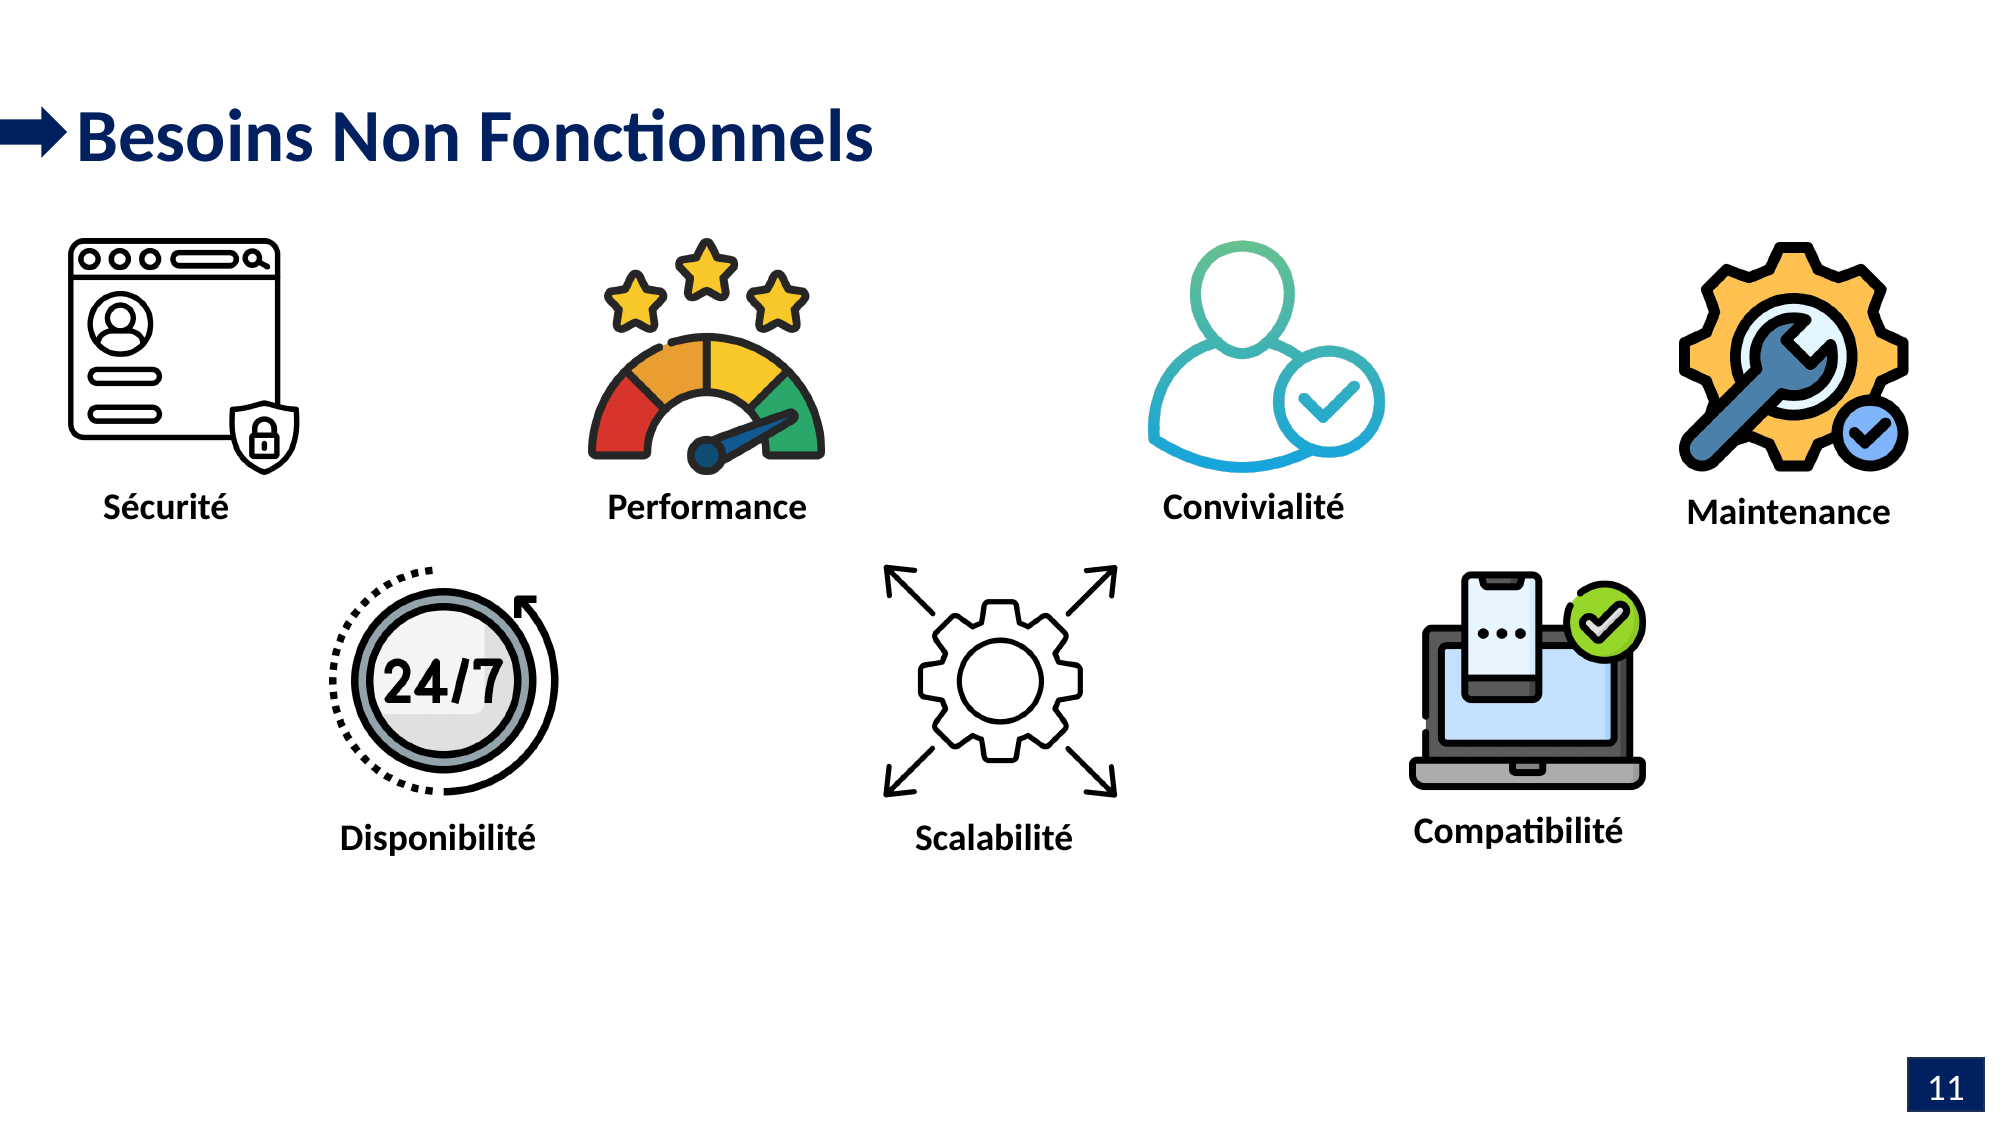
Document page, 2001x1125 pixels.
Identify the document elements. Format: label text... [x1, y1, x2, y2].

picture [588, 238, 825, 475]
text_box Scalabilité [900, 805, 1100, 866]
picture [1409, 562, 1646, 799]
picture [325, 562, 562, 799]
text_box Maintenance [1671, 479, 1908, 540]
picture [1148, 238, 1385, 475]
text_box 11 [1907, 1057, 1985, 1112]
text_box Disponibilité [325, 805, 562, 866]
picture [1675, 238, 1912, 475]
text_box Convivialité [1148, 475, 1385, 535]
picture [881, 562, 1119, 799]
text_box Besoins Non Fonctionnels [27, 78, 1564, 184]
text_box [0, 106, 68, 158]
picture [65, 238, 302, 475]
text_box Sécurité [88, 475, 246, 535]
text_box Compatibilité [1399, 798, 1656, 859]
text_box Performance [592, 474, 829, 535]
